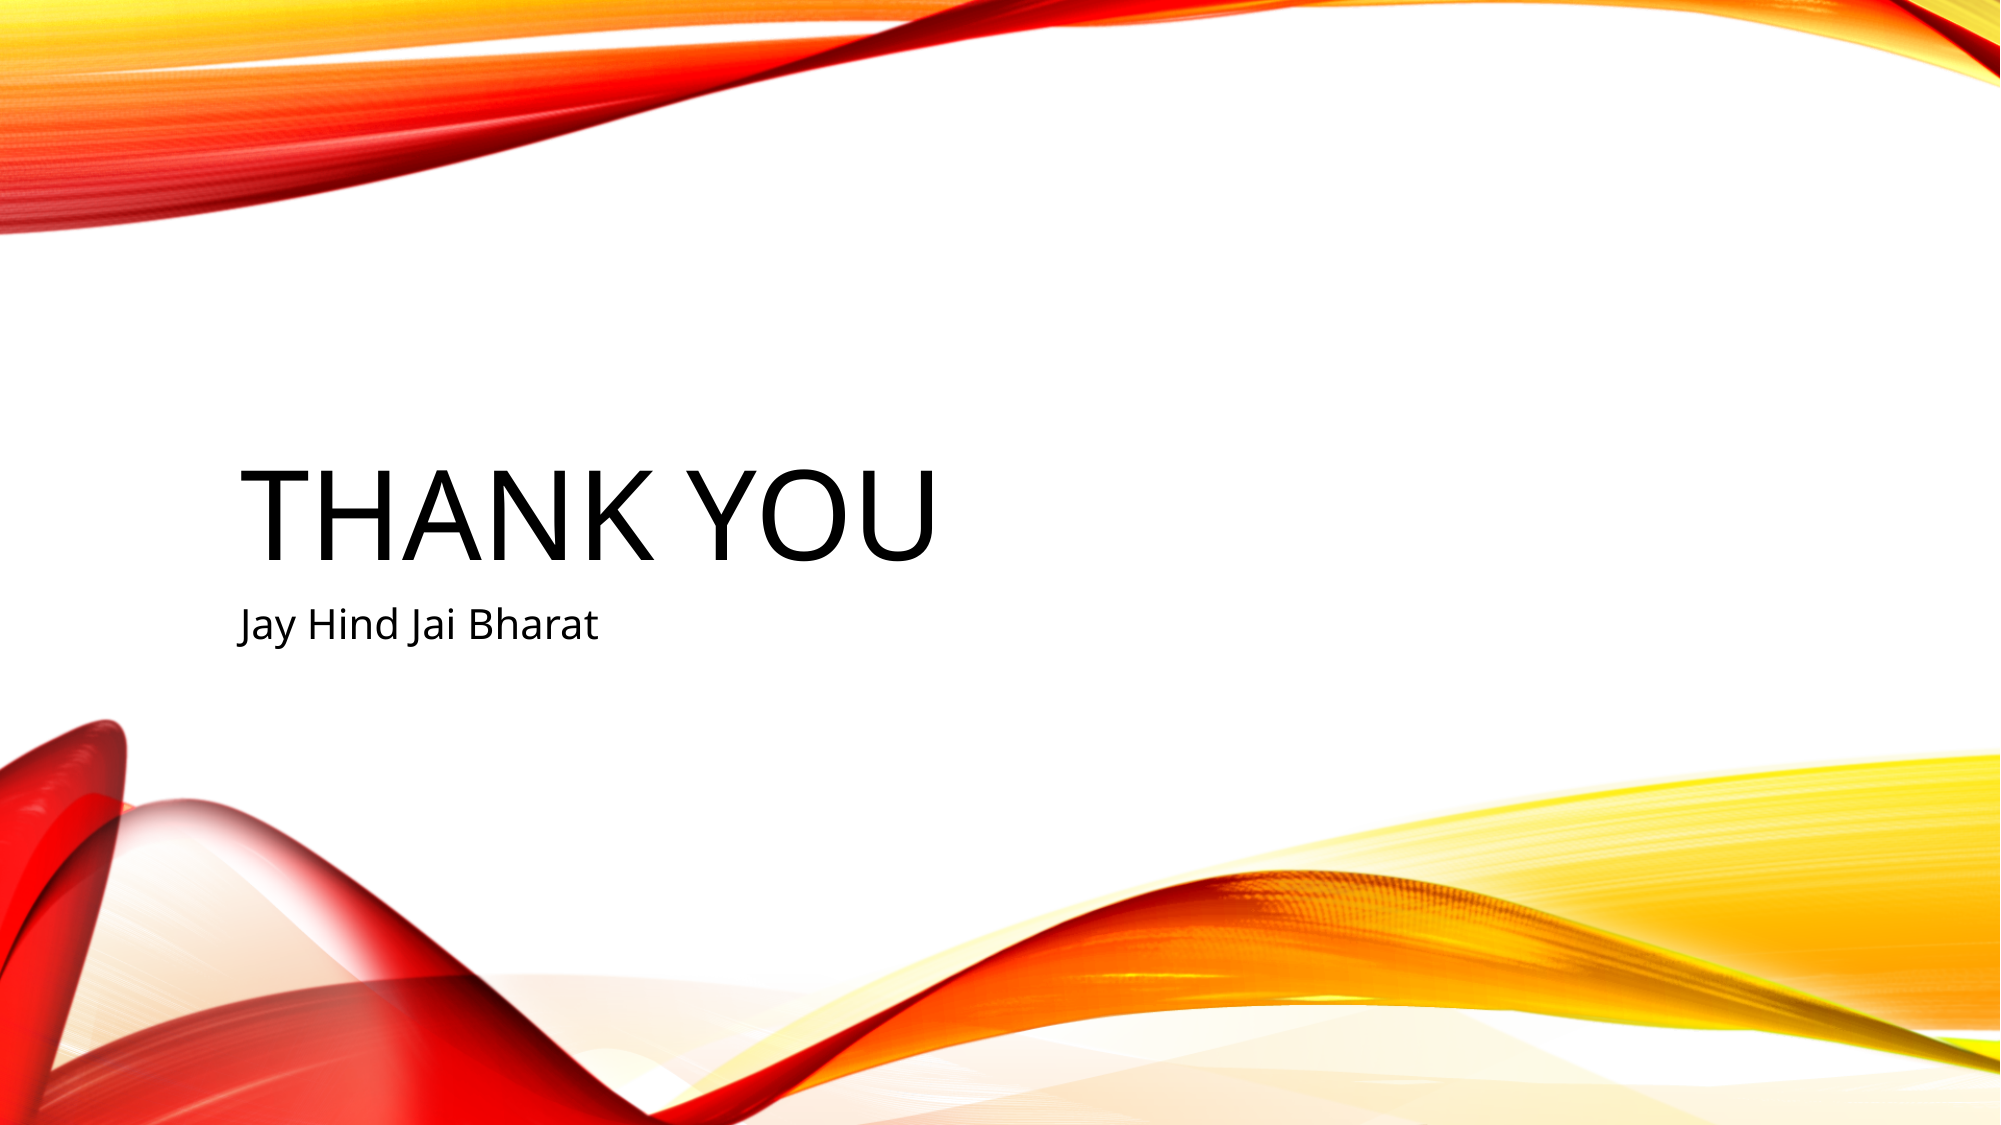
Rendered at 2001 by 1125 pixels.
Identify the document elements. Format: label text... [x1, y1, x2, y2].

title Thank you [225, 295, 1775, 595]
picture [0, 717, 2000, 1125]
picture [0, 0, 2000, 237]
subtitle Jay Hind Jai Bharat [225, 595, 1775, 709]
